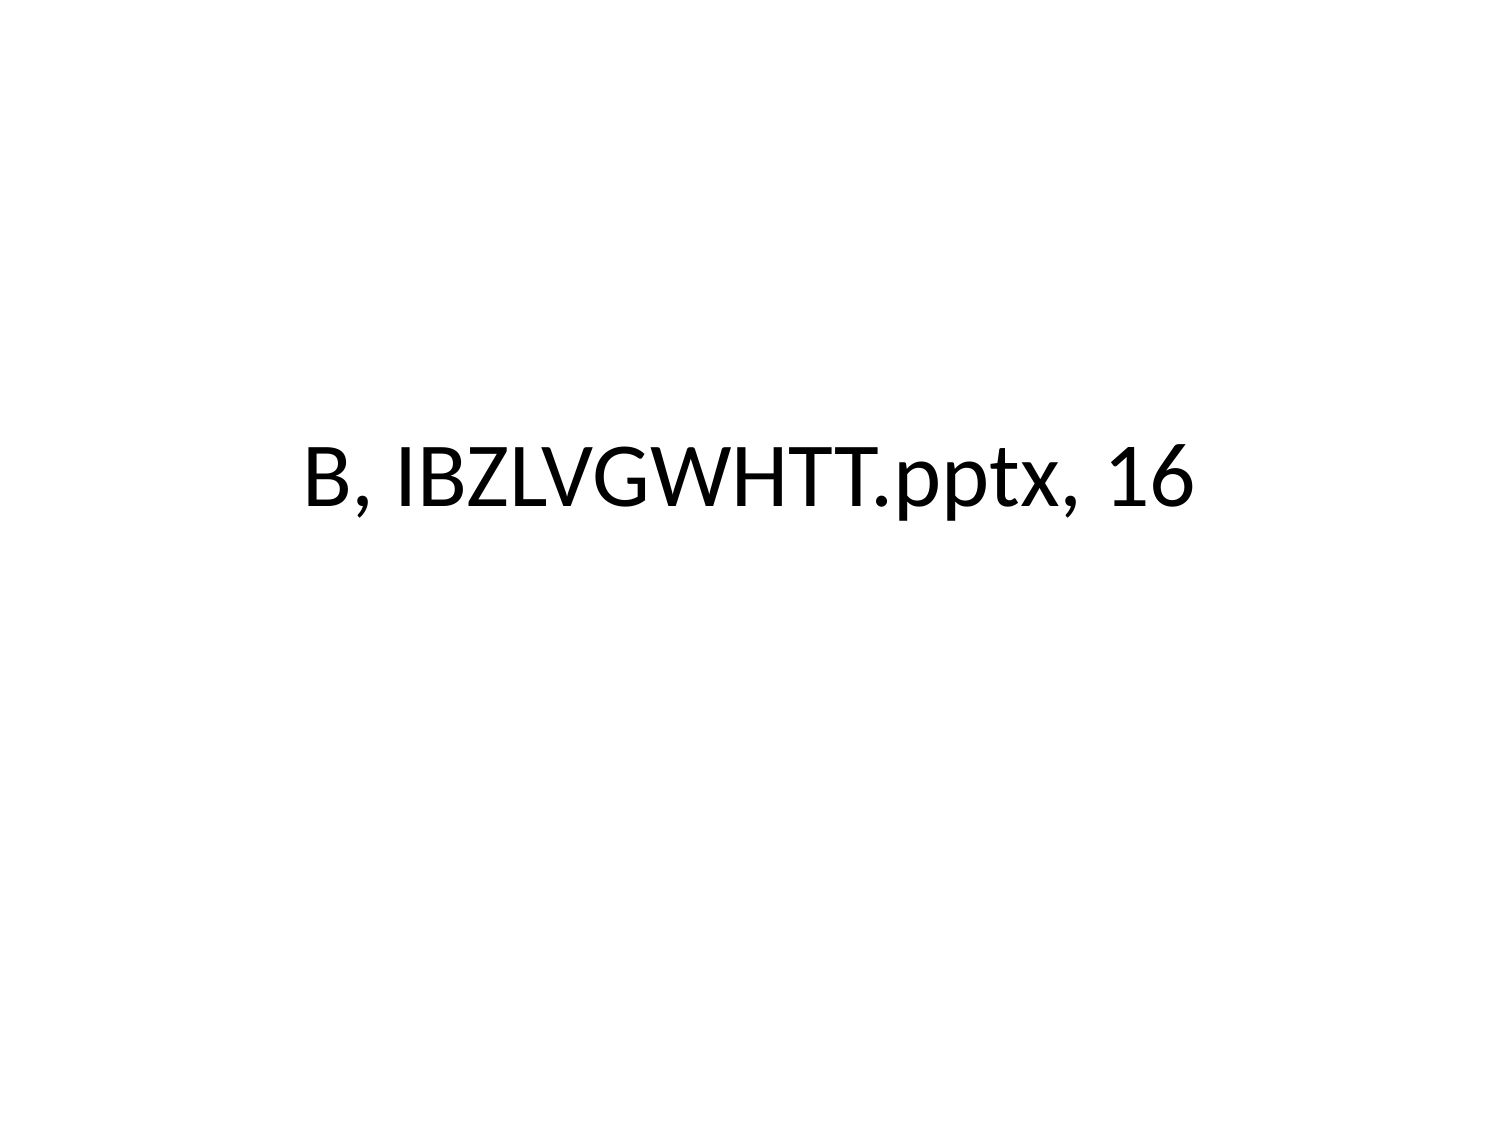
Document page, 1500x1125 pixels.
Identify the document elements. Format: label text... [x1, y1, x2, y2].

title B, IBZLVGWHTT.pptx, 16 [112, 349, 1388, 591]
